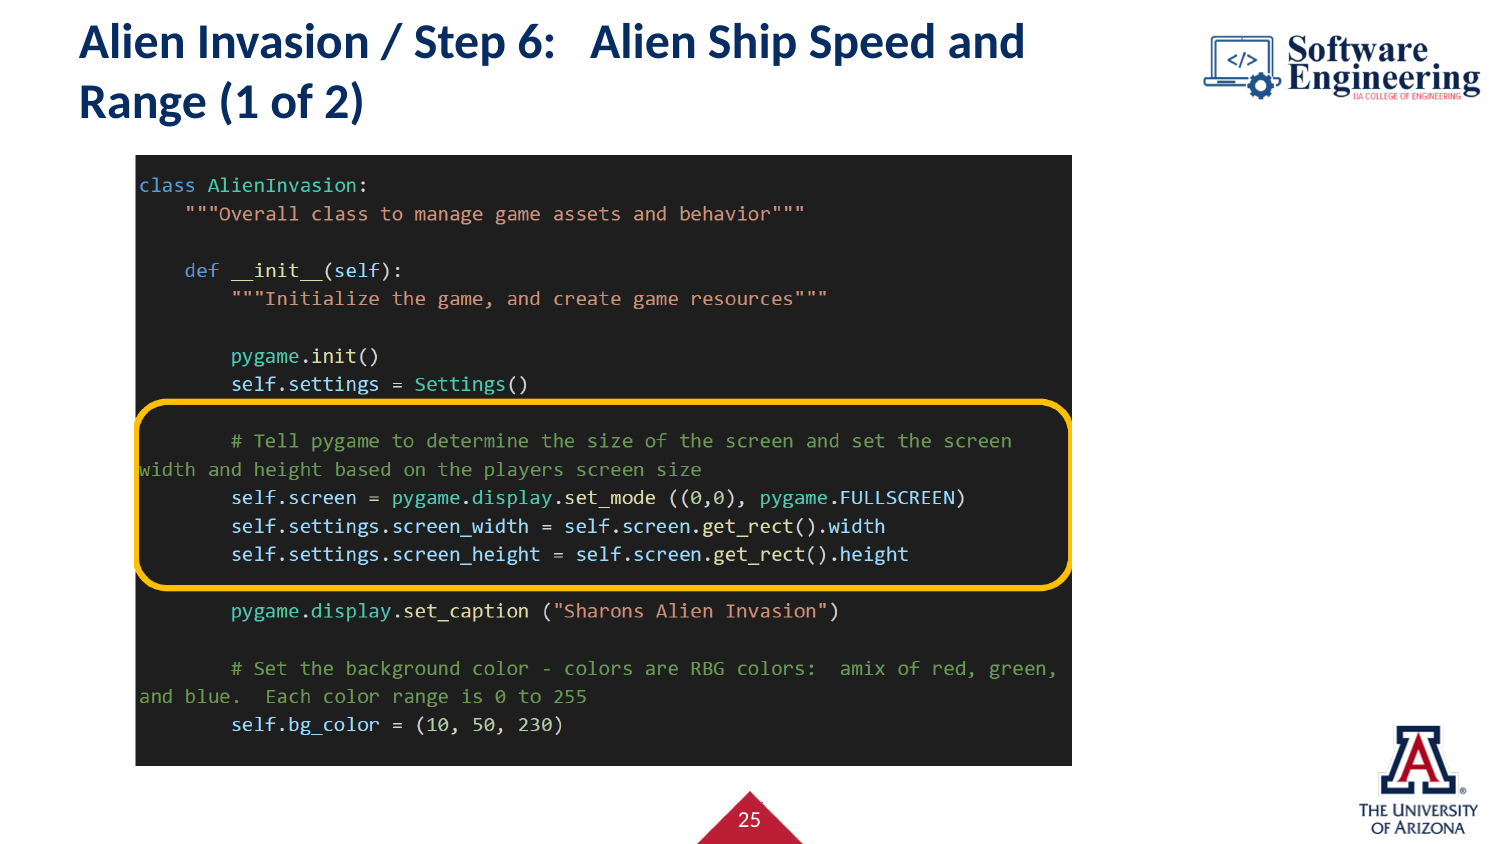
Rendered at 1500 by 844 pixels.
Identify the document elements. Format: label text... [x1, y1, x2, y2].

picture [1359, 723, 1478, 834]
picture [1191, 24, 1490, 107]
picture [697, 791, 803, 844]
title Alien Invasion / Step 6: Alien Ship Speed and Range (1 of 2) [72, 29, 1160, 107]
picture [134, 155, 1072, 767]
